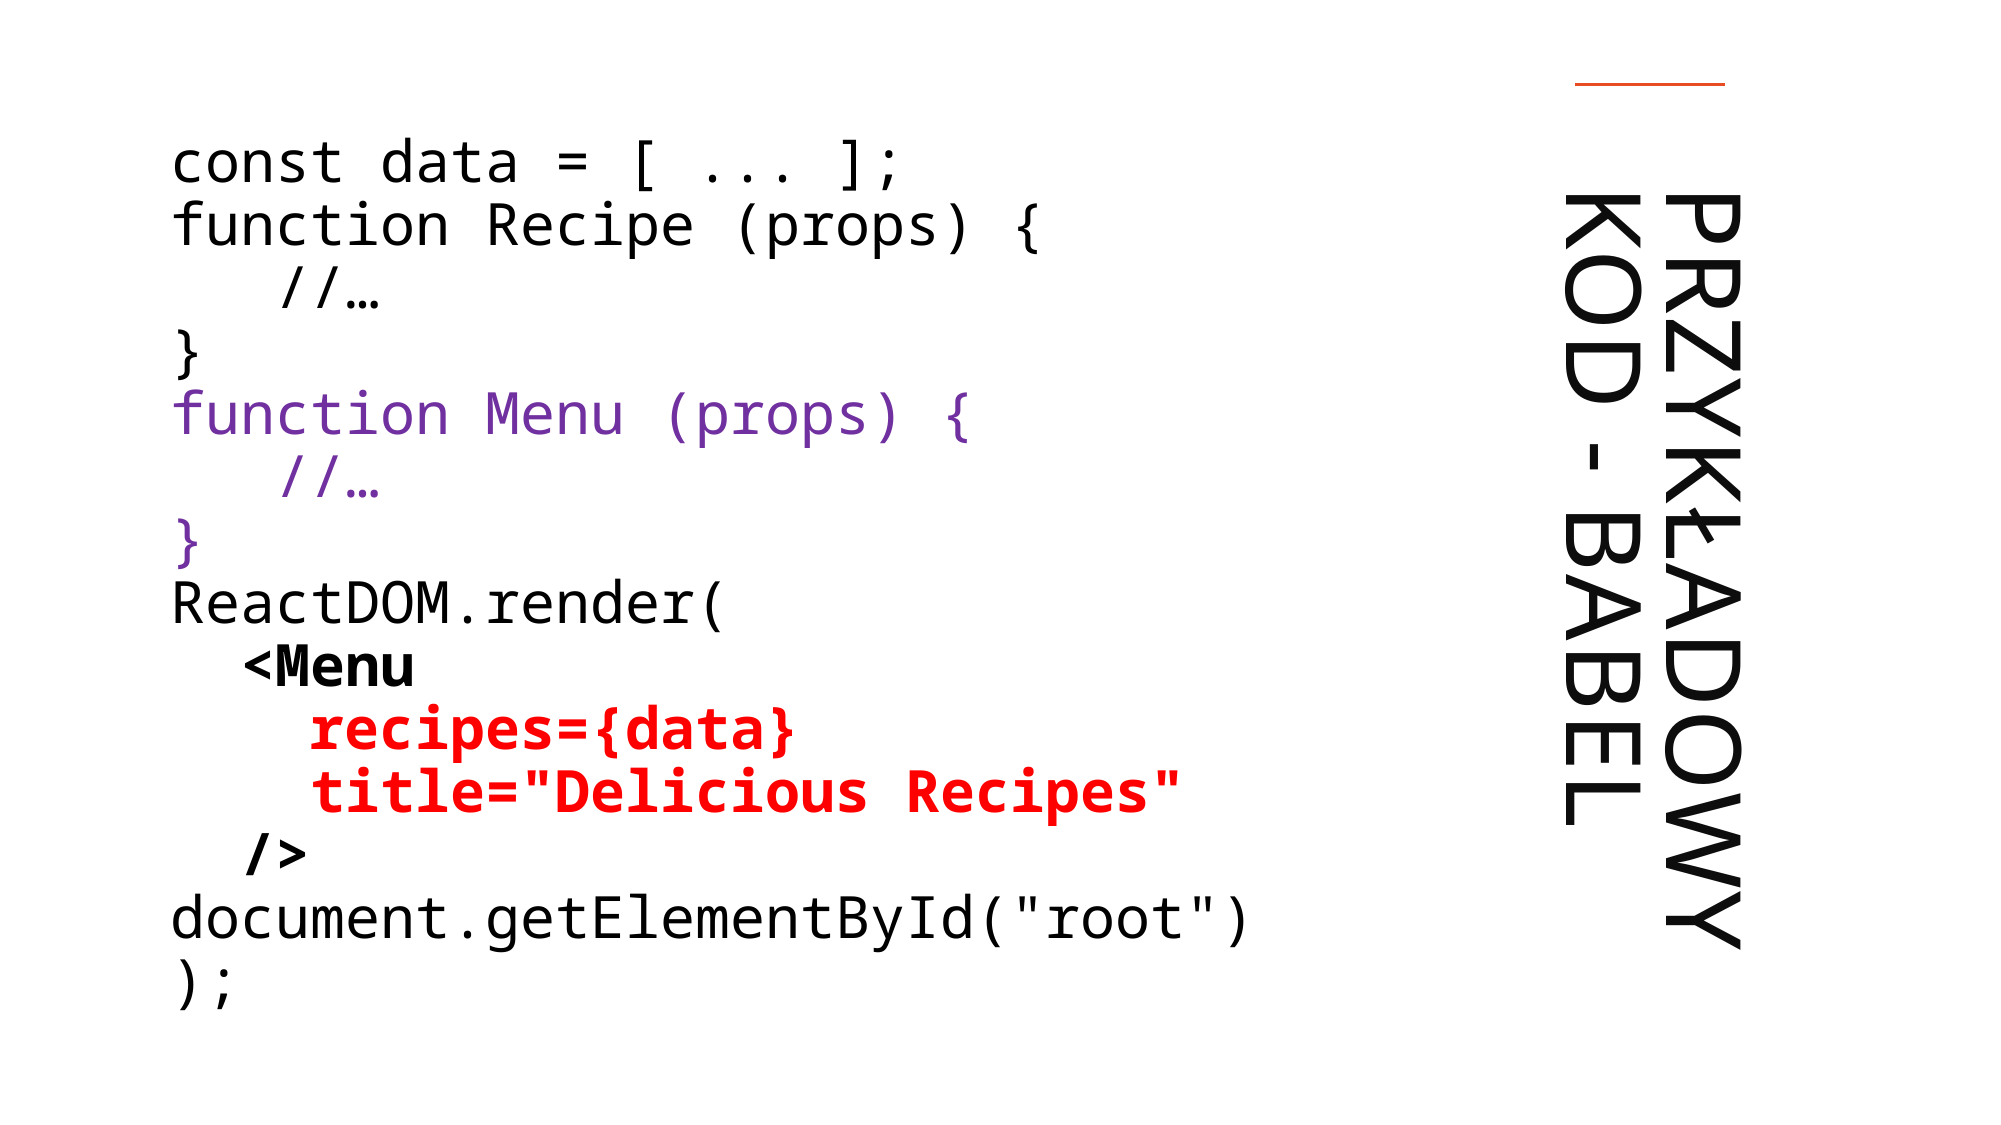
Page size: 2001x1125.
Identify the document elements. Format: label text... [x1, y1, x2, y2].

list const data = [ ... ]; function Recipe (props) { //… } function Menu (props) { //… } ReactDOM.render( <Menu recipes={data} title="Delicious Recipes" /> document.getElementById("root") ); [162, 125, 1407, 1013]
title Przykładowy KOD - BABEL [1431, 125, 1863, 1013]
